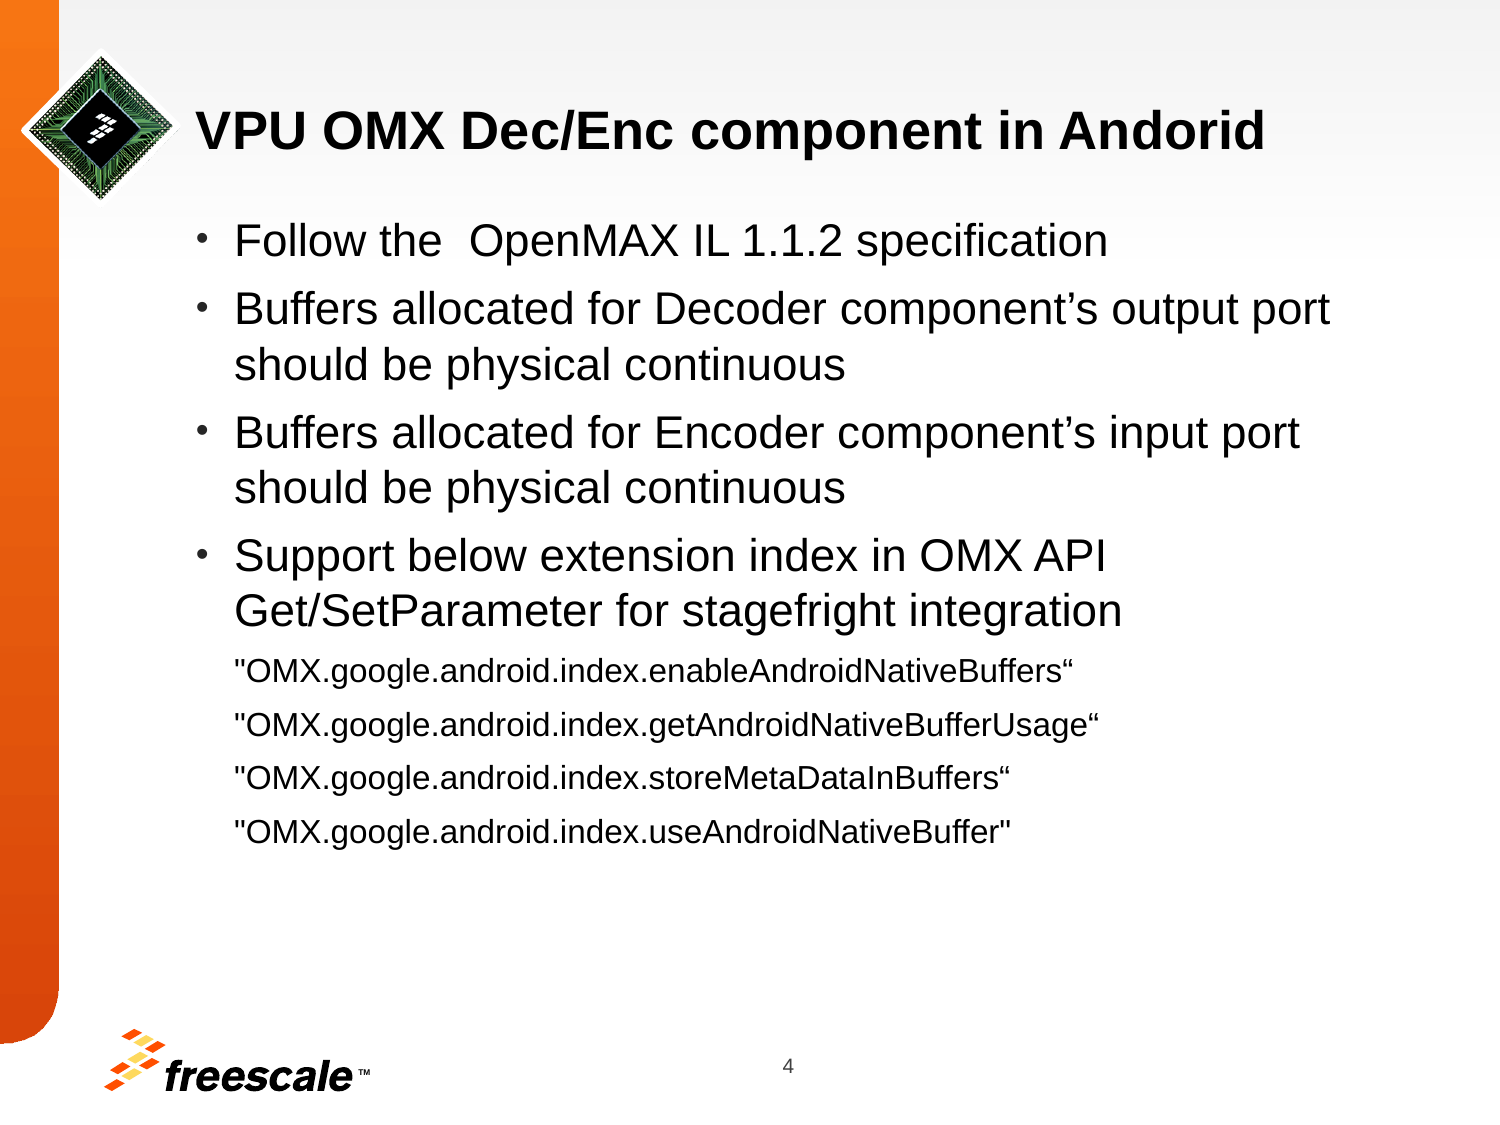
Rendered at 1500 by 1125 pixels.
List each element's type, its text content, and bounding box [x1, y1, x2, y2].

picture [30, 57, 172, 199]
picture [106, 50, 180, 122]
picture [23, 50, 97, 126]
picture [104, 129, 180, 208]
title VPU OMX Dec/Enc component in Andorid [180, 73, 1452, 182]
picture [23, 135, 98, 208]
list Follow the OpenMAX IL 1.1.2 specification Buffers allocated for Decoder component’s output port should be physical continuous Buffers allocated for Encoder component’s input port should be physical continuous Support below extension index in OMX API Get/SetParameter for stagefright integration "OMX.google.android.index.enableAndroidNativeBuffers“ "OMX.google.android.index.getAndroidNativeBufferUsage“ "OMX.google.android.index.storeMetaDataInBuffers“ "OMX.google.android.index.useAndroidNativeBuffer" [180, 203, 1452, 969]
